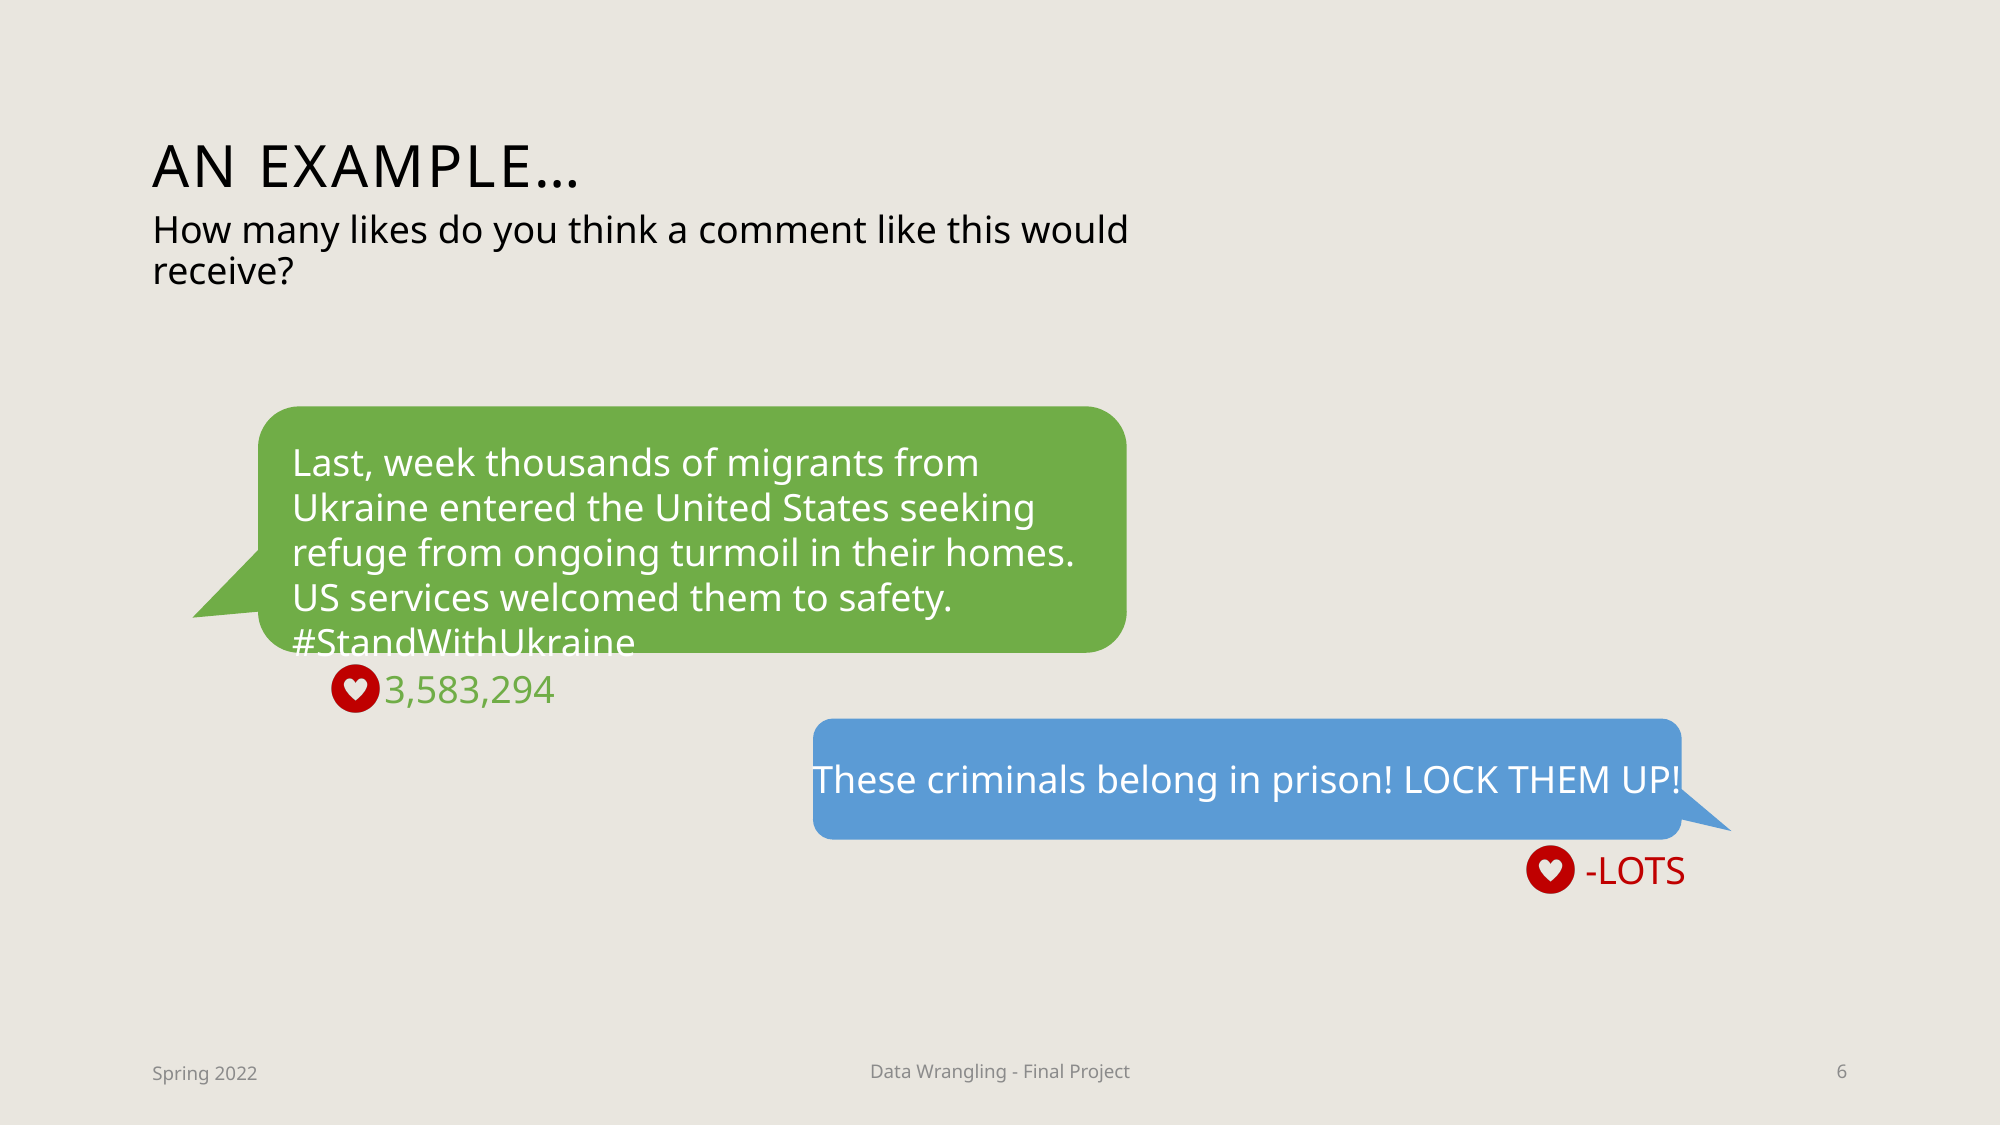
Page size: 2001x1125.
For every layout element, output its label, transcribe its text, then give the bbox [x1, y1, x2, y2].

text_box [811, 717, 1683, 748]
text_box -LOTS [1581, 839, 1701, 900]
text_box 3,583,294 [386, 672, 570, 719]
text_box [189, 405, 1128, 648]
text_box Last, week thousands of migrants from Ukraine entered the United States seeking refuge from ongoing turmoil in their homes. US services welcomed them to safety. #StandWithUkraine [277, 431, 1108, 672]
text_box These criminals belong in prison! LOCK THEM UP! [797, 748, 1697, 809]
slide_number Spring 2022 [137, 1042, 588, 1103]
text_box [811, 800, 1733, 841]
footer Data Wrangling - Final Project [662, 1042, 1338, 1103]
slide_number 6 [1412, 1042, 1863, 1103]
title An Example… [137, 59, 1863, 278]
picture [1520, 839, 1581, 900]
picture [325, 658, 386, 719]
list How many likes do you think a comment like this would receive? [137, 203, 1248, 286]
